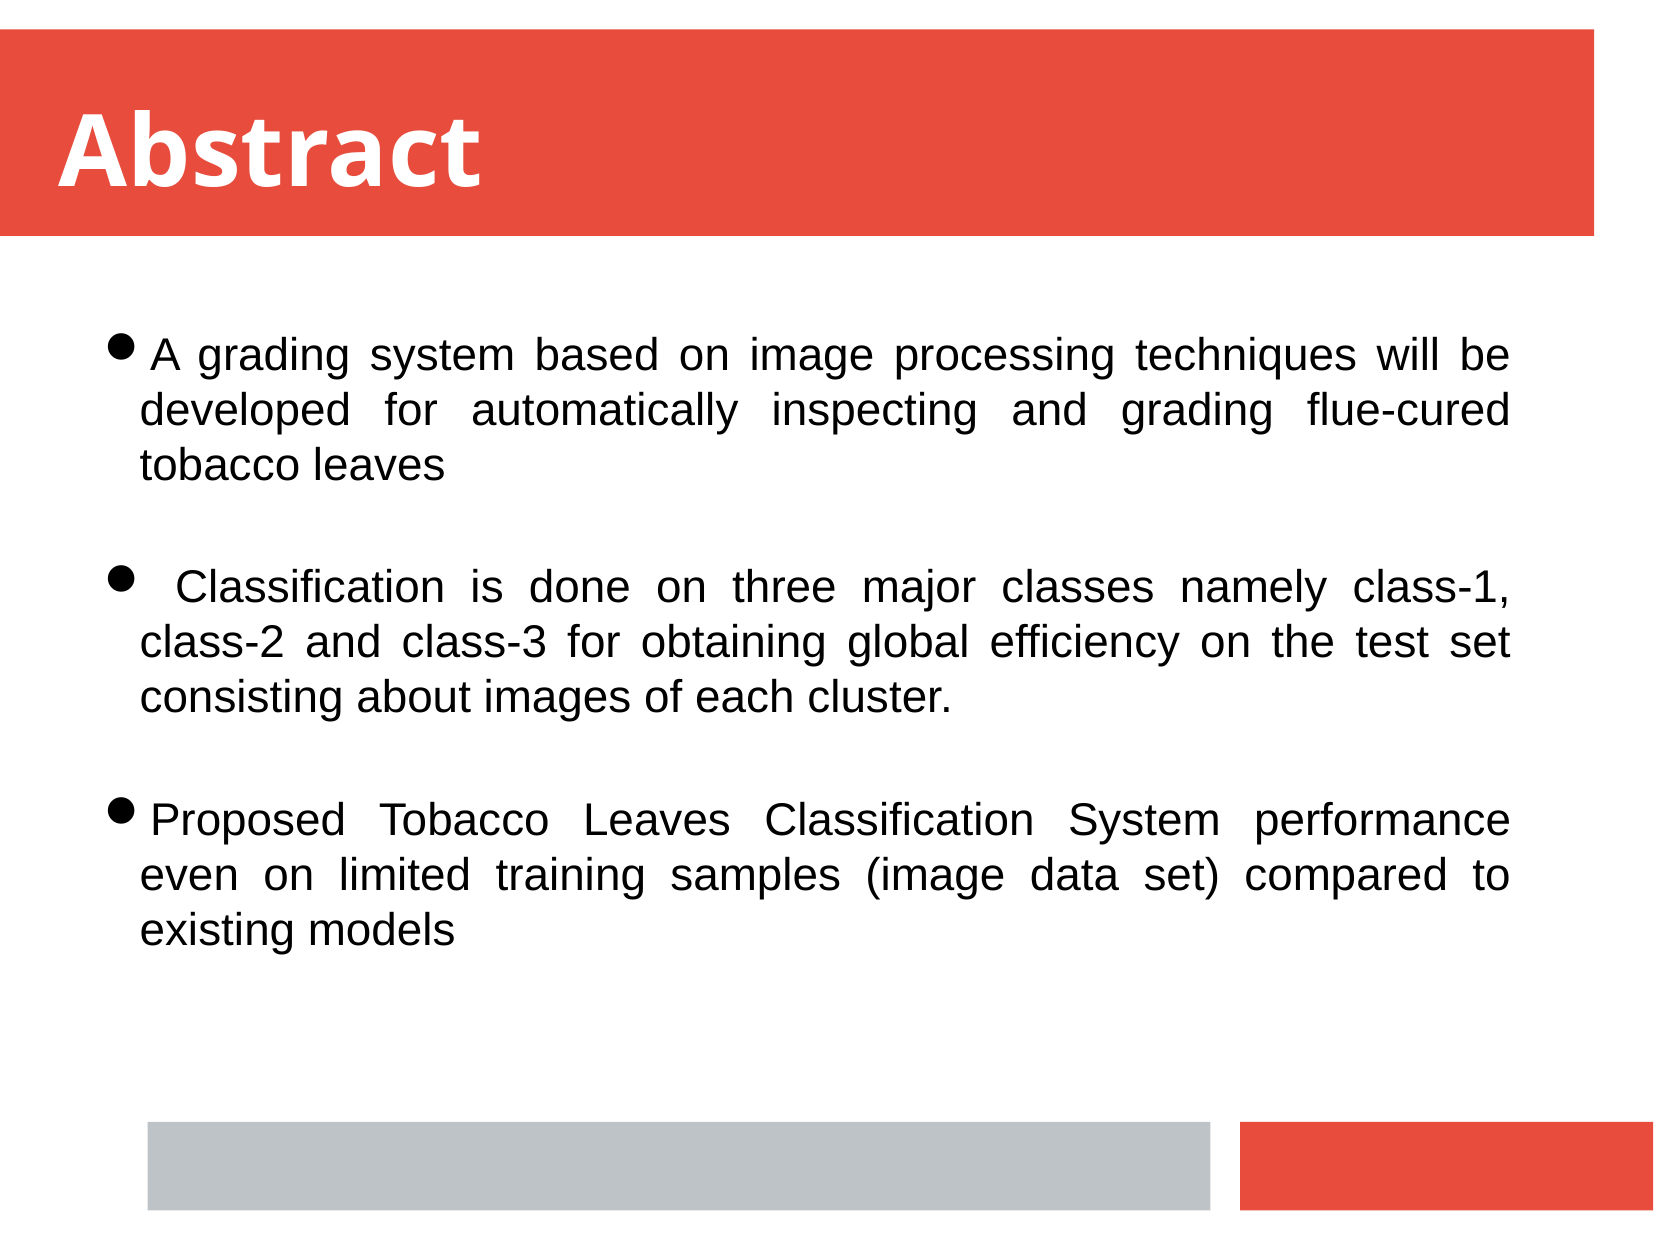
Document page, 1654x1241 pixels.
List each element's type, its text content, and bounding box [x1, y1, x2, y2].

text_box A grading system based on image processing techniques will be developed for automatically inspecting and grading flue-cured tobacco leaves Classification is done on three major classes namely class-1, class-2 and class-3 for obtaining global efficiency on the test set consisting about images of each cluster. Proposed Tobacco Leaves Classiﬁcation System performance even on limited training samples (image data set) compared to existing models [104, 324, 1512, 1093]
text_box Abstract [58, 58, 1595, 207]
